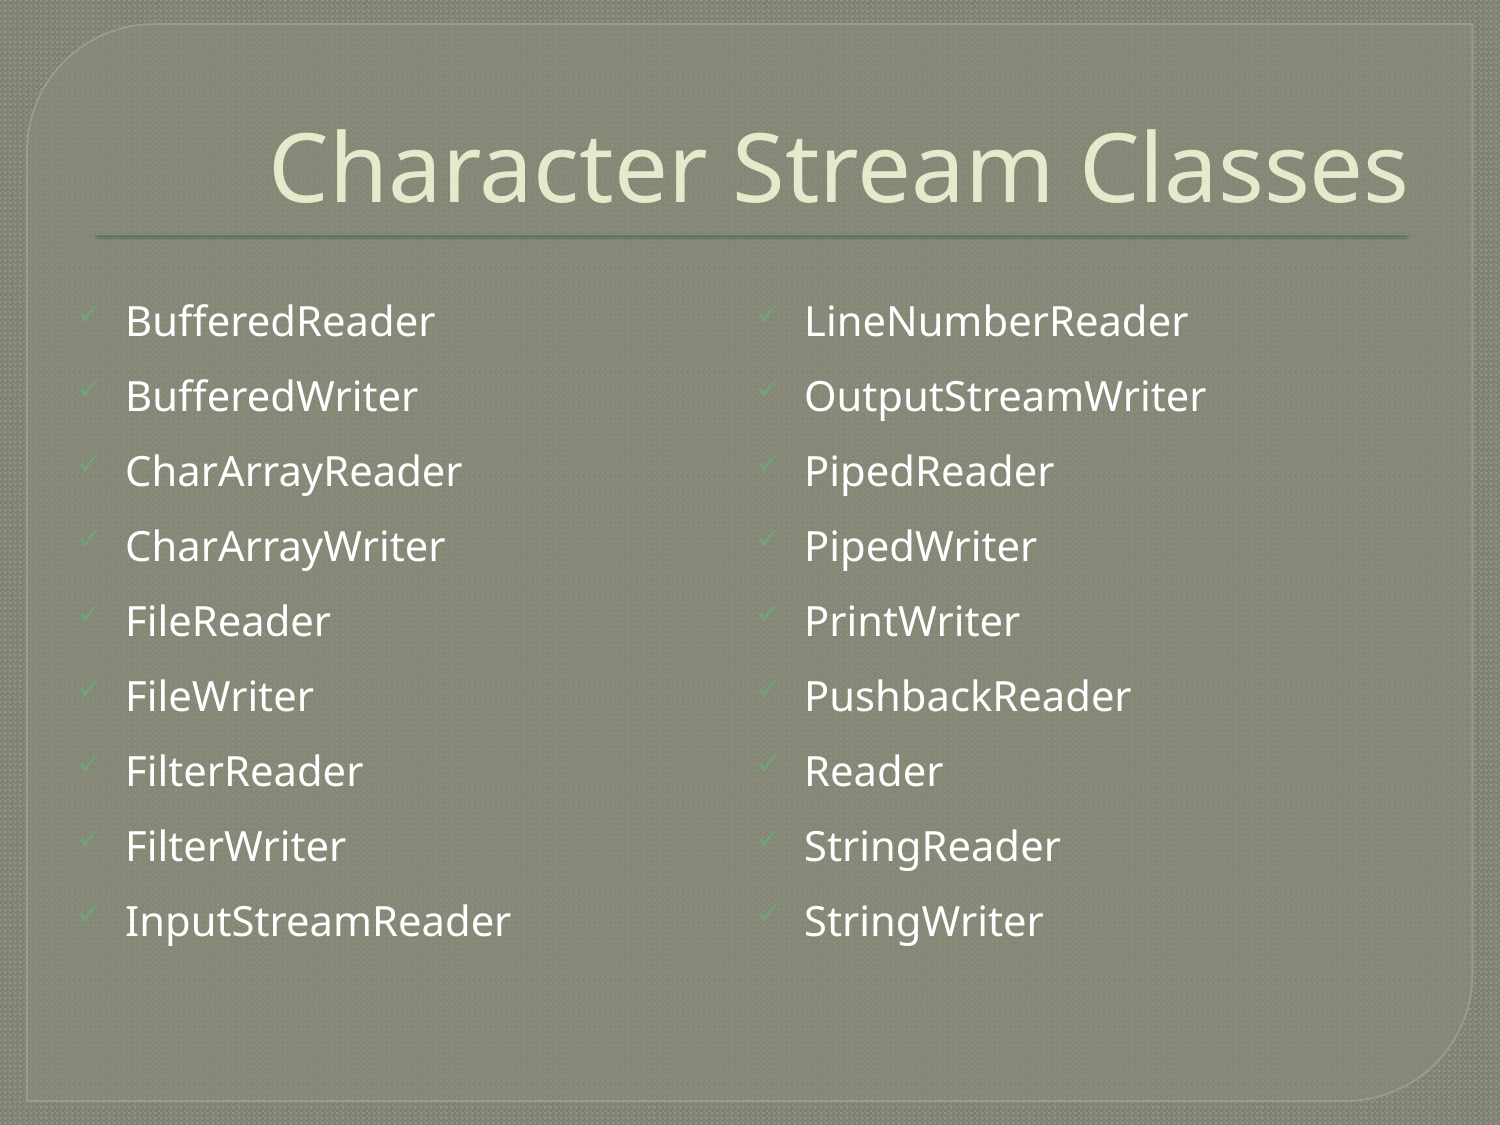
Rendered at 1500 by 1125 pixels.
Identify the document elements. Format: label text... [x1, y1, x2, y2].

title Character Stream Classes [75, 41, 1425, 230]
list BufferedReader BufferedWriter CharArrayReader CharArrayWriter FileReader FileWriter FilterReader FilterWriter InputStreamReader LineNumberReader OutputStreamWriter PipedReader PipedWriter PrintWriter PushbackReader Reader StringReader StringWriter [62, 262, 1450, 780]
